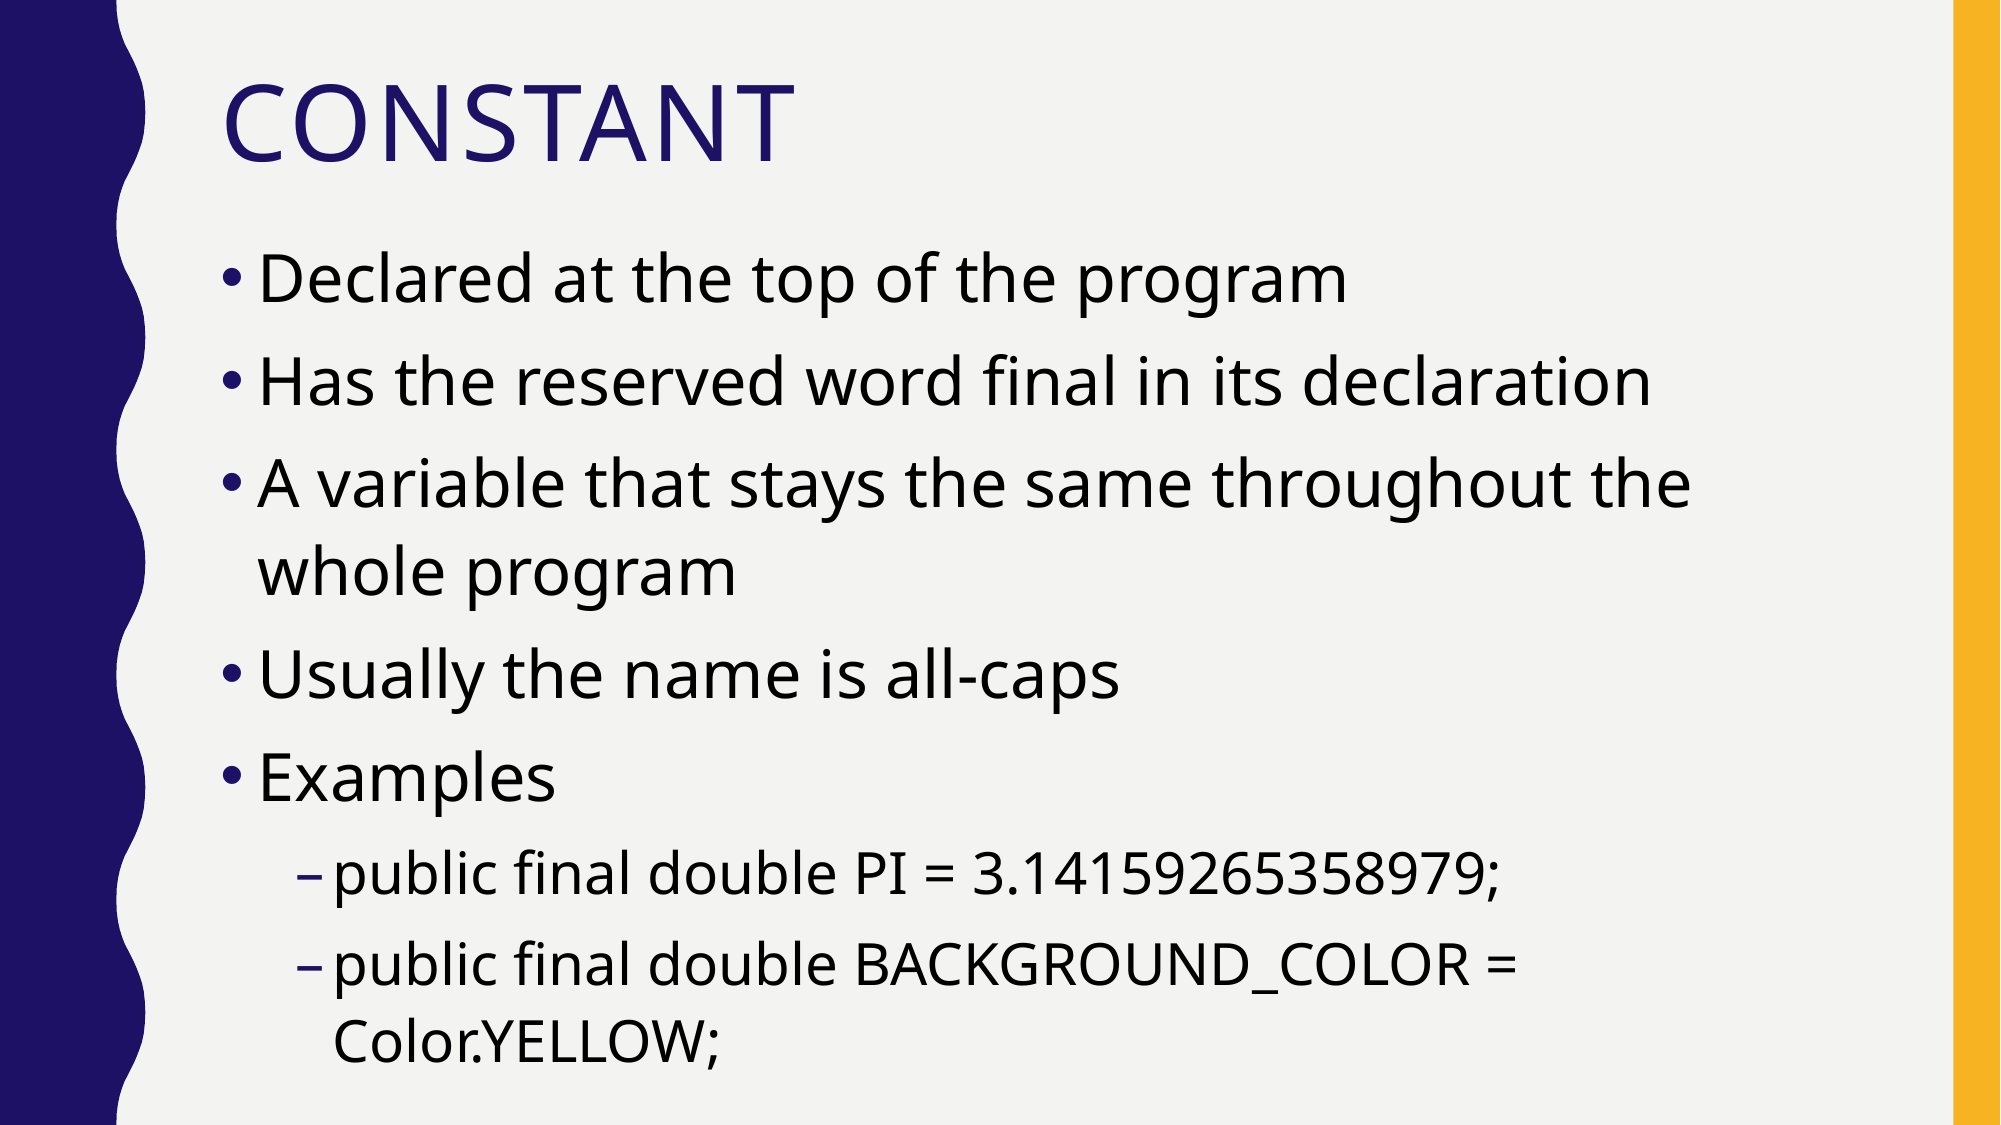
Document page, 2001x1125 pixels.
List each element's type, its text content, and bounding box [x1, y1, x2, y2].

title constant [205, 62, 1875, 220]
list Declared at the top of the program Has the reserved word final in its declaration A variable that stays the same throughout the whole program Usually the name is all-caps Examples public final double PI = 3.14159265358979; public final double BACKGROUND_COLOR = Color.YELLOW; [205, 220, 1875, 1086]
